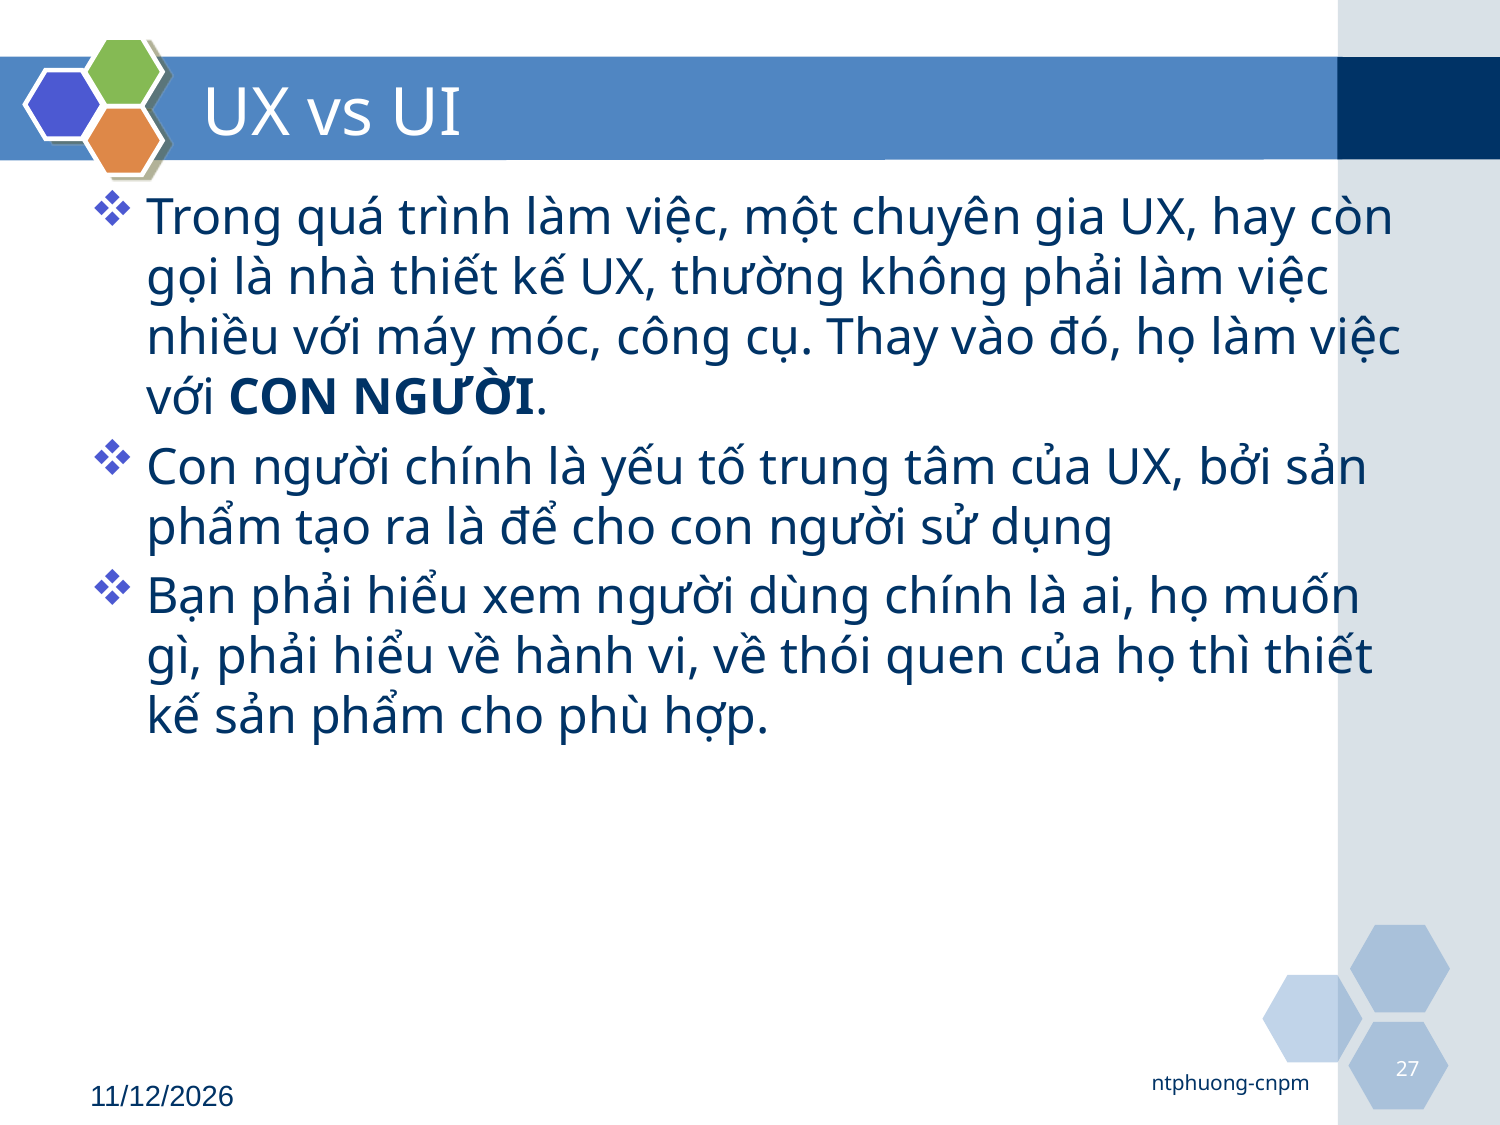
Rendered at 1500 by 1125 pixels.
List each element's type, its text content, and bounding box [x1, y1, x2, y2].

footer ntphuong-cnpm [849, 1062, 1326, 1101]
list Trong quá trình làm việc, một chuyên gia UX, hay còn gọi là nhà thiết kế UX, thường không phải làm việc nhiều với máy móc, công cụ. Thay vào đó, họ làm việc với CON NGƯỜI. Con người chính là yếu tố trung tâm của UX, bởi sản phẩm tạo ra là để cho con người sử dụng Bạn phải hiểu xem người dùng chính là ai, họ muốn gì, phải hiểu về hành vi, về thói quen của họ thì thiết kế sản phẩm cho phù hợp. [74, 176, 1426, 1038]
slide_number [74, 1069, 426, 1110]
slide_number 27 [1359, 1047, 1435, 1086]
title UX vs UI [187, 62, 1288, 156]
